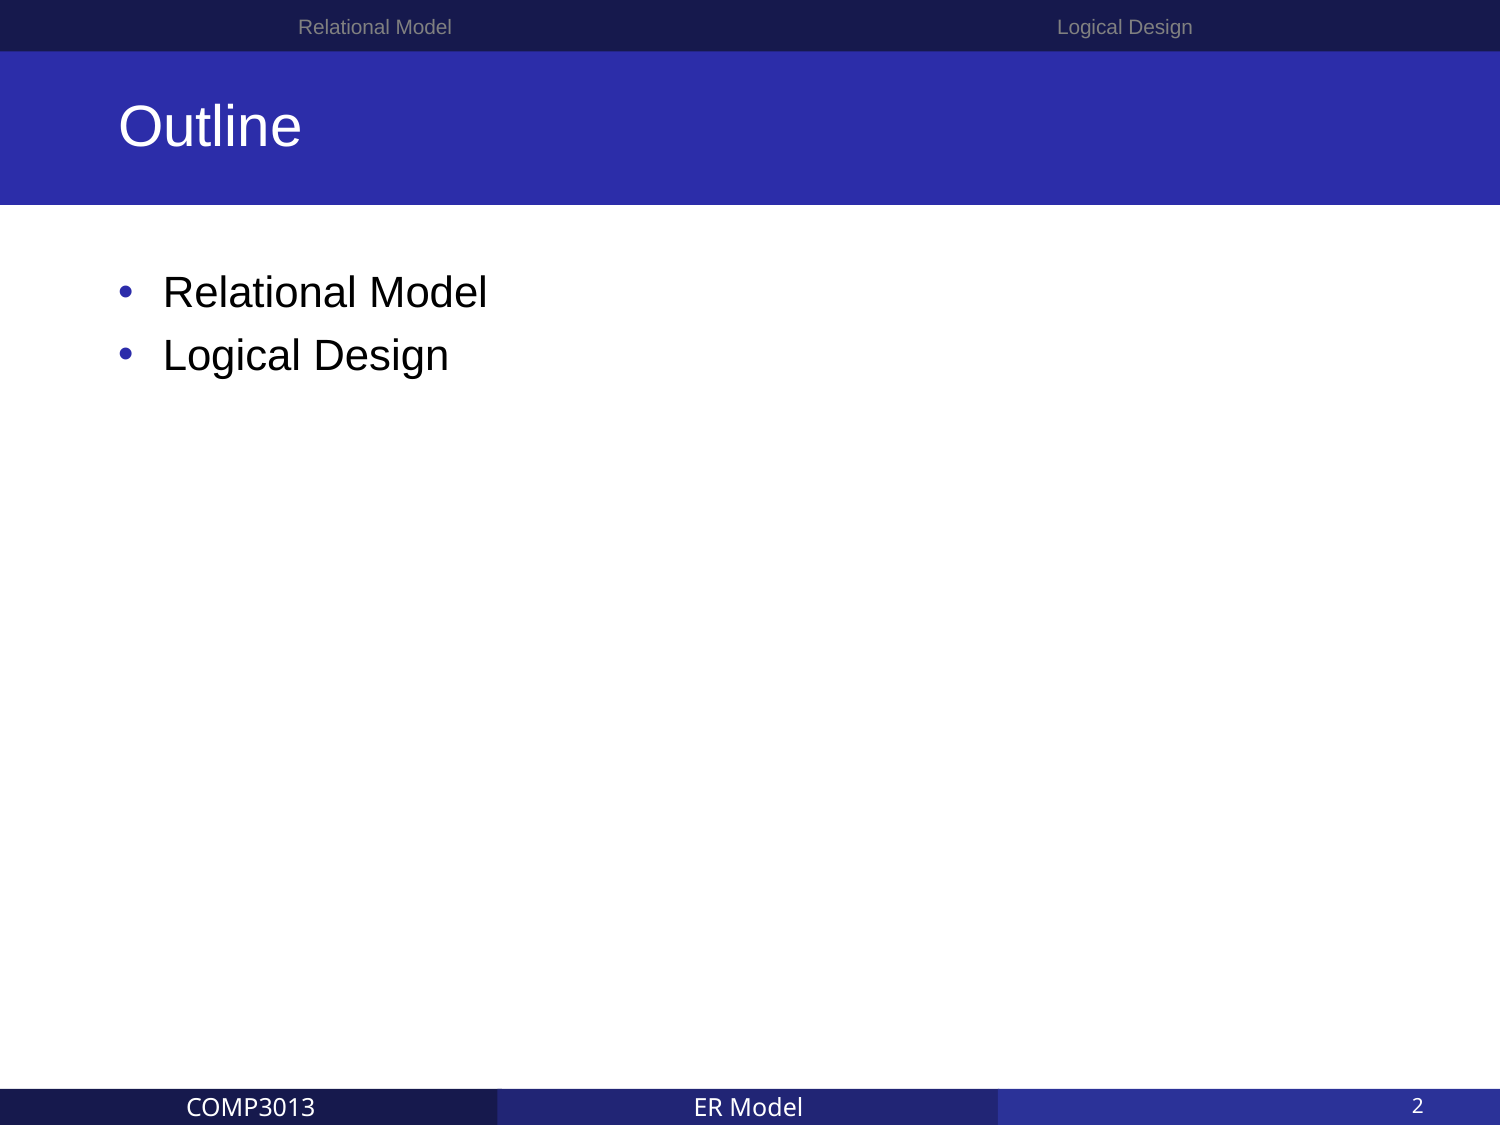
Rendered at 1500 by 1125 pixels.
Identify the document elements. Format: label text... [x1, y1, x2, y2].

title Outline [103, 57, 1397, 197]
text_box Relational Model [0, 0, 749, 53]
list Relational Model Logical Design [103, 262, 1397, 986]
text_box Logical Design [749, 0, 1500, 53]
